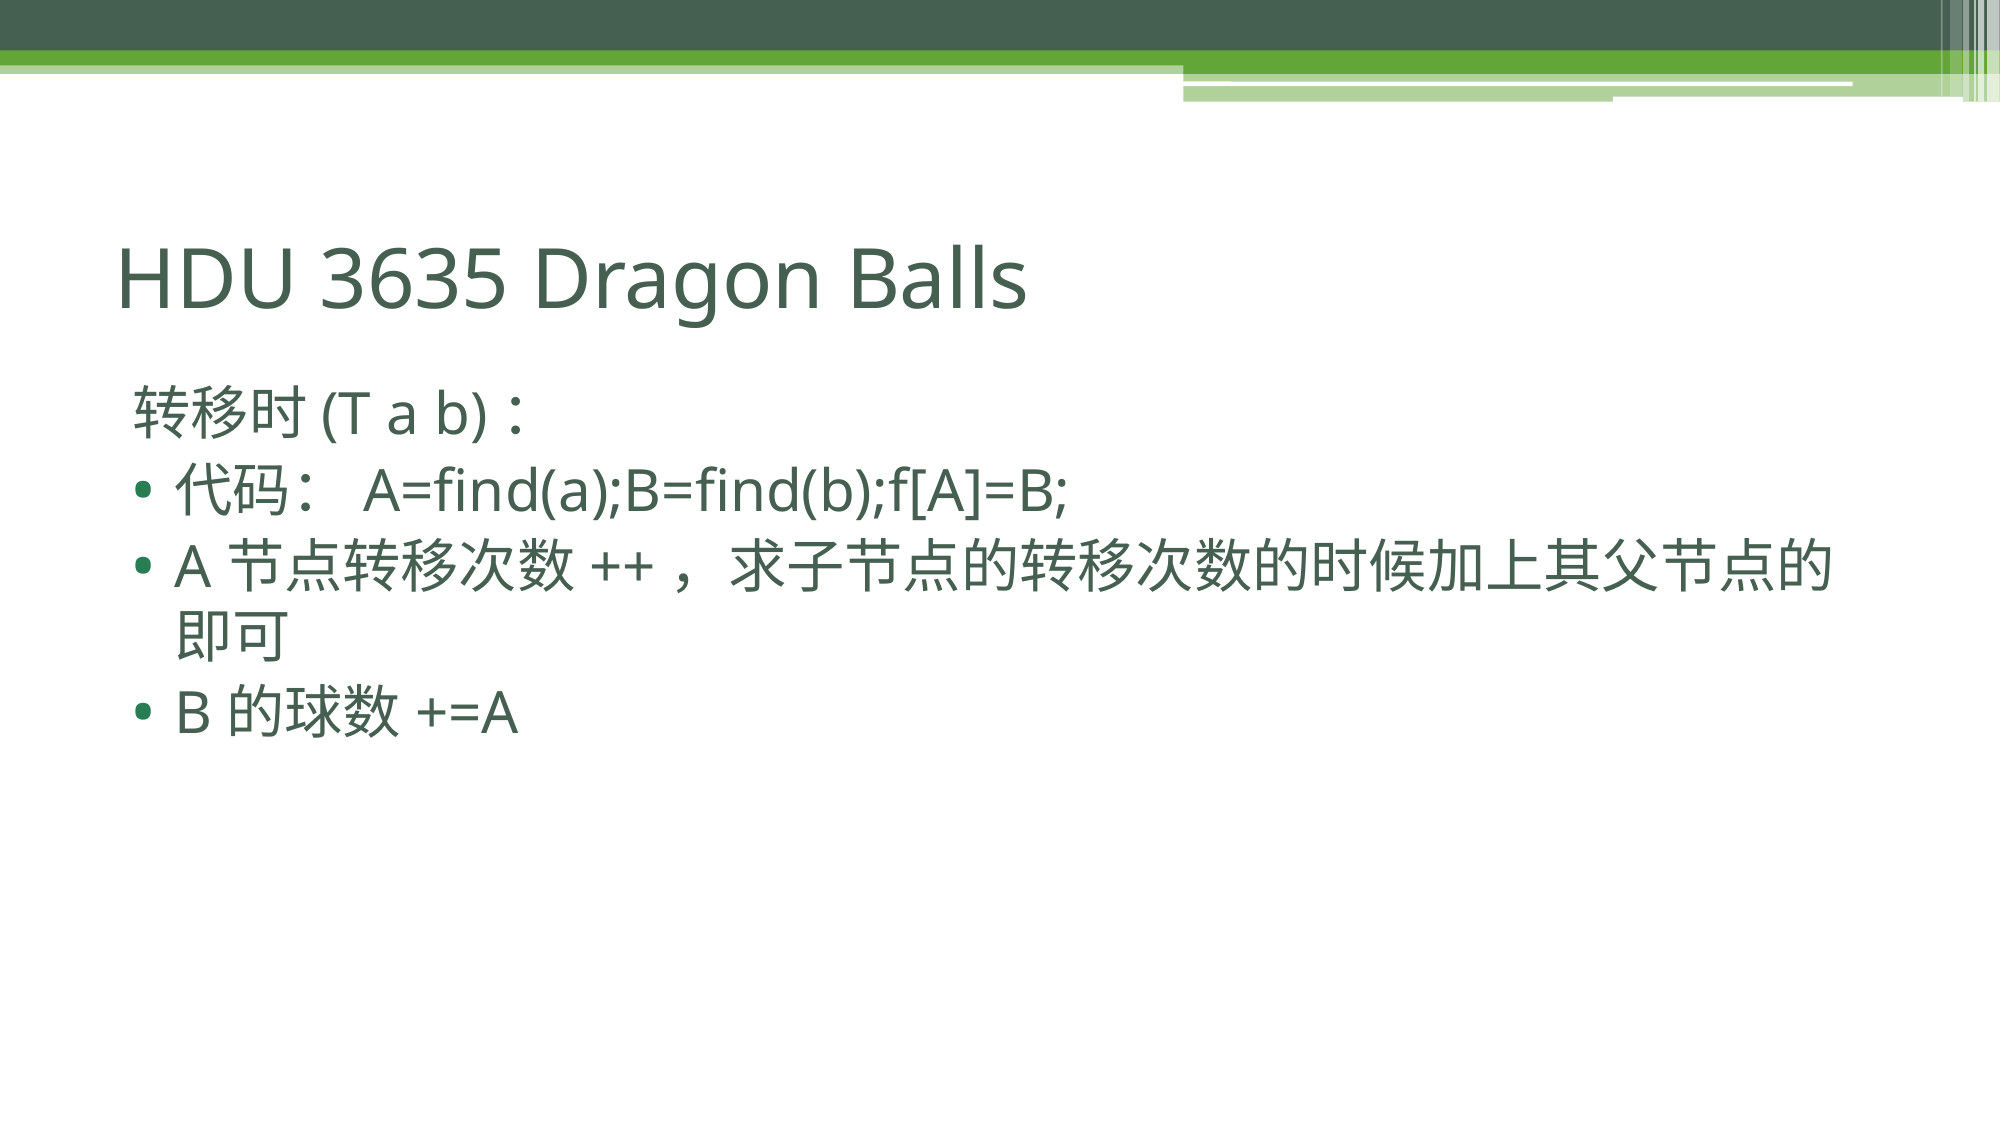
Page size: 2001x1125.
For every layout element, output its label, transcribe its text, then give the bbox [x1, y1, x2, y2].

list 转移时(T a b)： 代码：A=find(a);B=find(b);f[A]=B; A节点转移次数++，求子节点的转移次数的时候加上其父节点的即可 B的球数+=A [99, 368, 1900, 1079]
title HDU 3635 Dragon Balls [99, 187, 1900, 363]
